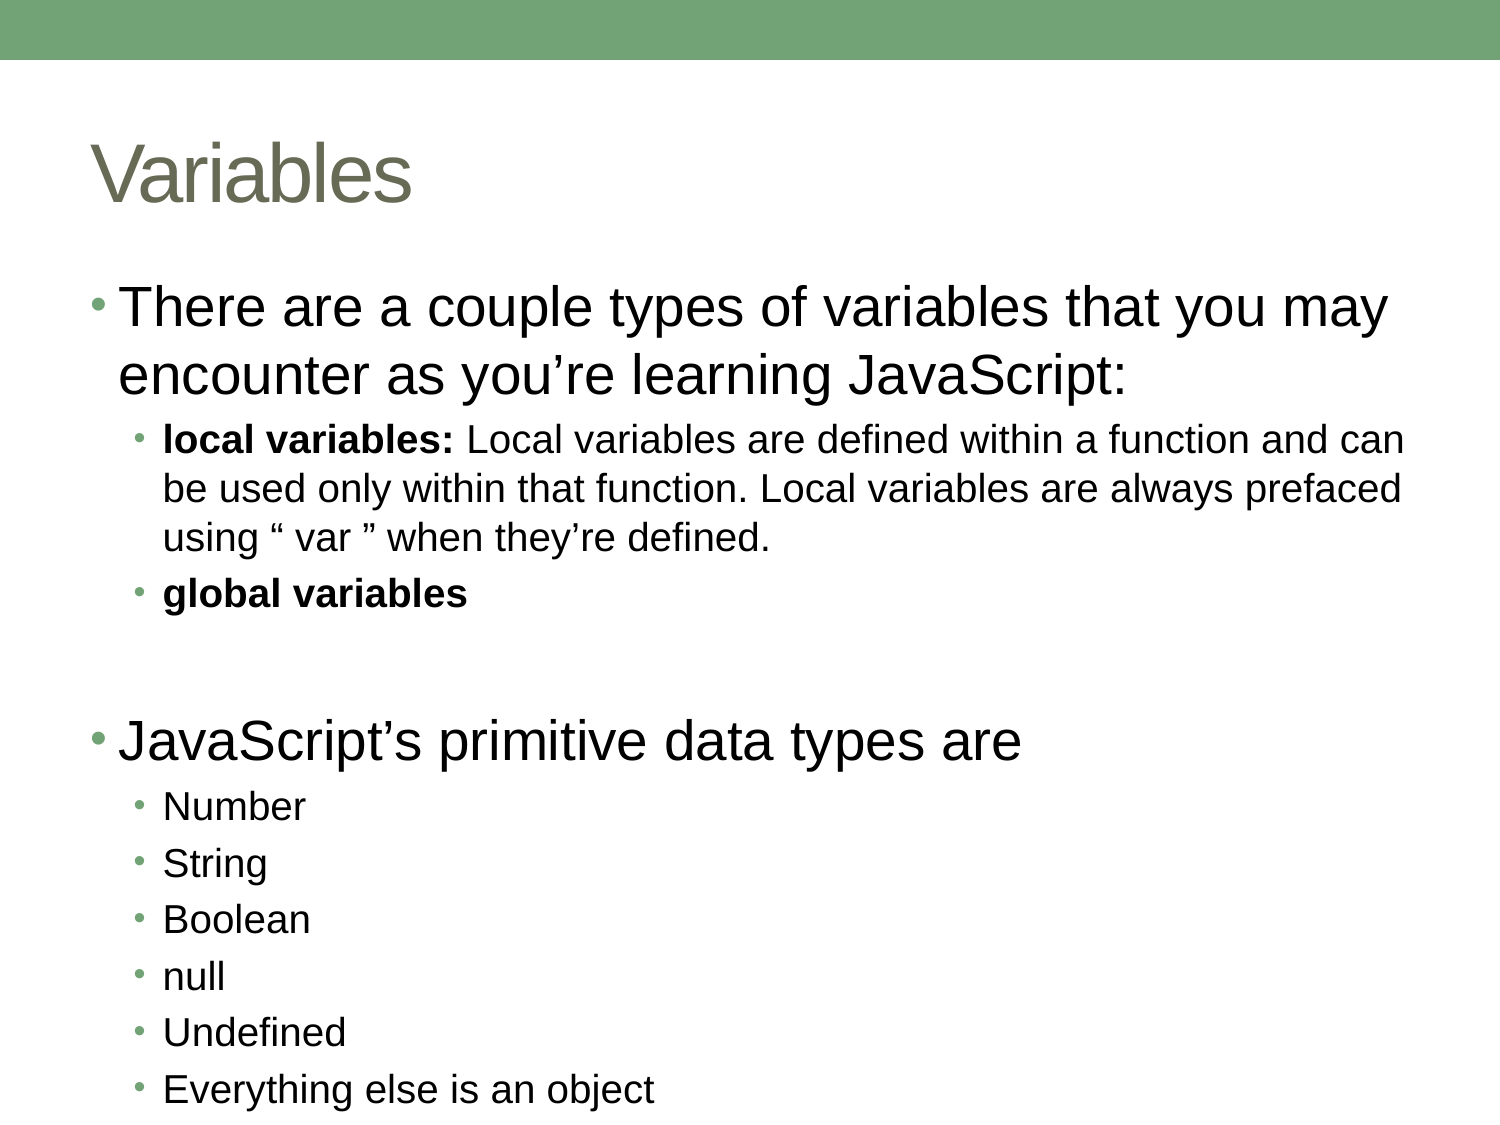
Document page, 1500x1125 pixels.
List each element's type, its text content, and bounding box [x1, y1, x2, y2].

list There are a couple types of variables that you may encounter as you’re learning JavaScript: local variables: Local variables are defined within a function and can be used only within that function. Local variables are always prefaced using “ var ” when they’re defined. global variables JavaScript’s primitive data types are Number String Boolean null Undefined Everything else is an object [75, 262, 1425, 1125]
title Variables [75, 87, 1425, 250]
